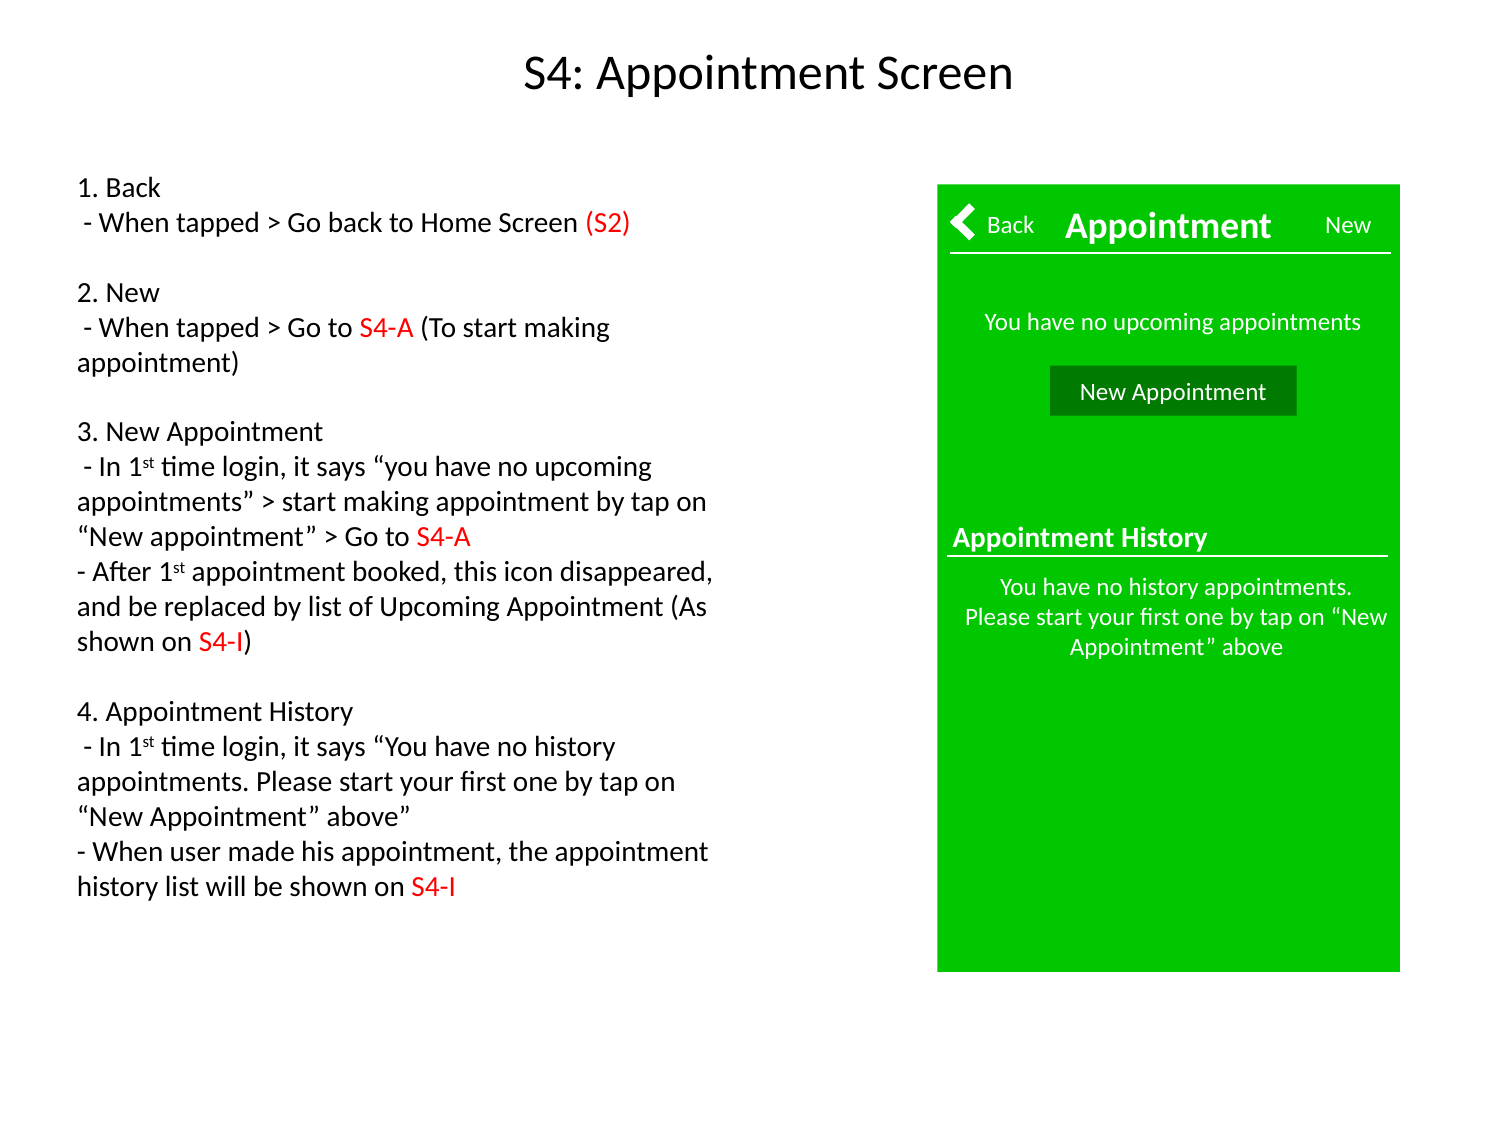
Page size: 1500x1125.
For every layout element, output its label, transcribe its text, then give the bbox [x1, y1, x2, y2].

text_box New Appointment [1048, 364, 1299, 418]
text_box New [1296, 203, 1400, 244]
text_box S4: Appointment Screen [387, 36, 1150, 104]
text_box [935, 182, 1402, 974]
text_box Appointment [1049, 190, 1288, 252]
text_box Back [959, 203, 1063, 244]
text_box Appointment History [937, 515, 1304, 557]
text_box [948, 201, 977, 231]
text_box 1. Back - When tapped > Go back to Home Screen (S2) 2. New - When tapped > Go to S4-A (To start making appointment) 3. New Appointment - In 1st time login, it says “you have no upcoming appointments” > start making appointment by tap on “New appointment” > Go to S4-A - After 1st appointment booked, this icon disappeared, and be replaced by list of Upcoming Appointment (As shown on S4-I) 4. Appointment History - In 1st time login, it says “You have no history appointments. Please start your first one by tap on “New Appointment” above” - When user made his appointment, the appointment history list will be shown on S4-I [61, 184, 738, 956]
text_box [956, 222, 978, 243]
text_box You have no upcoming appointments [946, 300, 1400, 341]
text_box You have no history appointments. Please start your first one by tap on “New Appointment” above [950, 565, 1404, 666]
